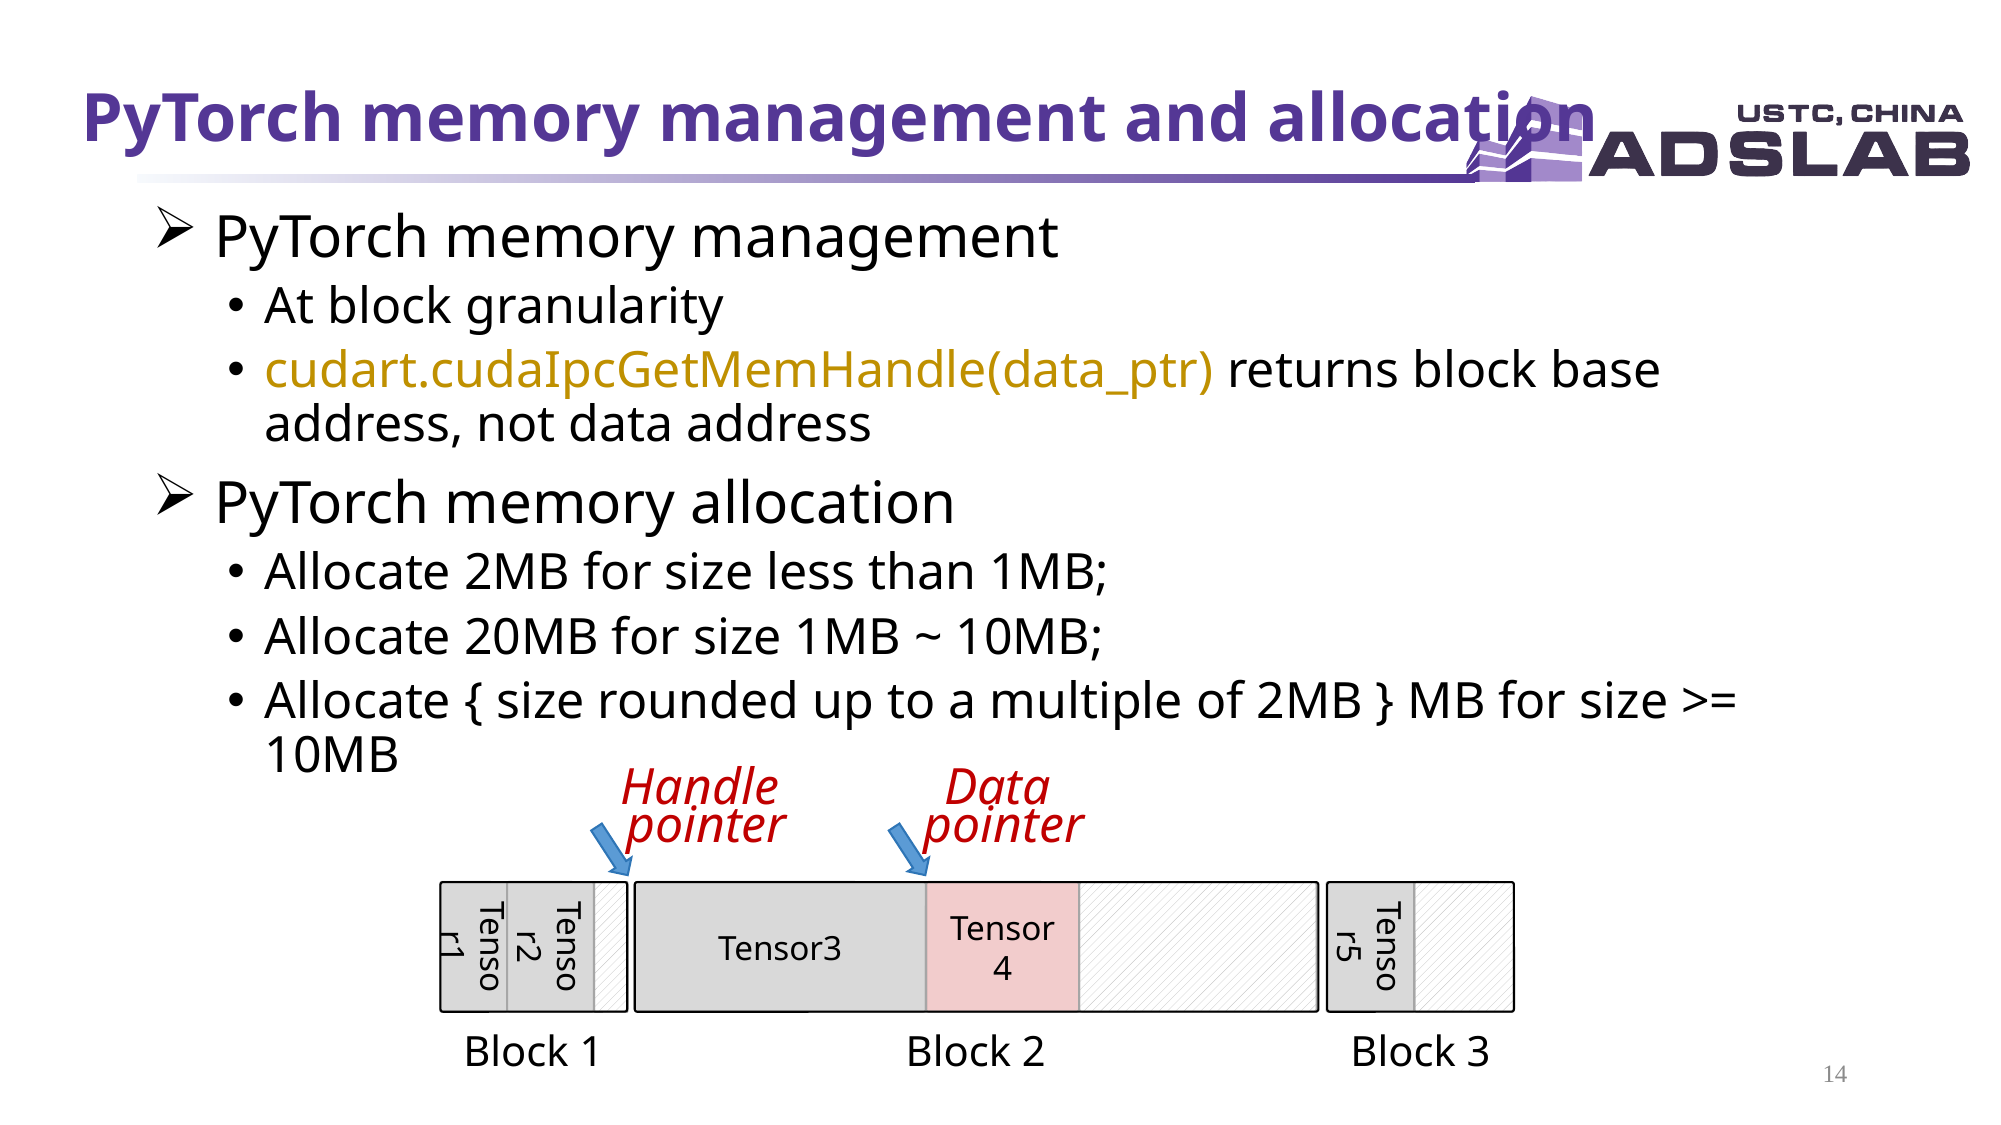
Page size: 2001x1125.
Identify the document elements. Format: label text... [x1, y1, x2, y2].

picture [1470, 93, 1976, 183]
text_box Handle pointer [573, 750, 840, 854]
text_box [1326, 881, 1516, 1013]
text_box Block 1 [428, 1024, 639, 1085]
text_box [605, 854, 633, 877]
text_box [902, 854, 931, 877]
text_box [633, 881, 1320, 1013]
title PyTorch memory management and allocation [66, 63, 1792, 177]
text_box Data pointer [870, 750, 1138, 854]
text_box Block 2 [870, 1024, 1081, 1085]
text_box Block 3 [1315, 1024, 1526, 1085]
list PyTorch memory management At block granularity cudart.cudaIpcGetMemHandle(data_ptr) returns block base address, not data address PyTorch memory allocation Allocate 2MB for size less than 1MB; Allocate 20MB for size 1MB ~ 10MB; Allocate { size rounded up to a multiple of 2MB } MB for size >= 10MB [137, 199, 1863, 1088]
text_box [439, 881, 629, 1013]
